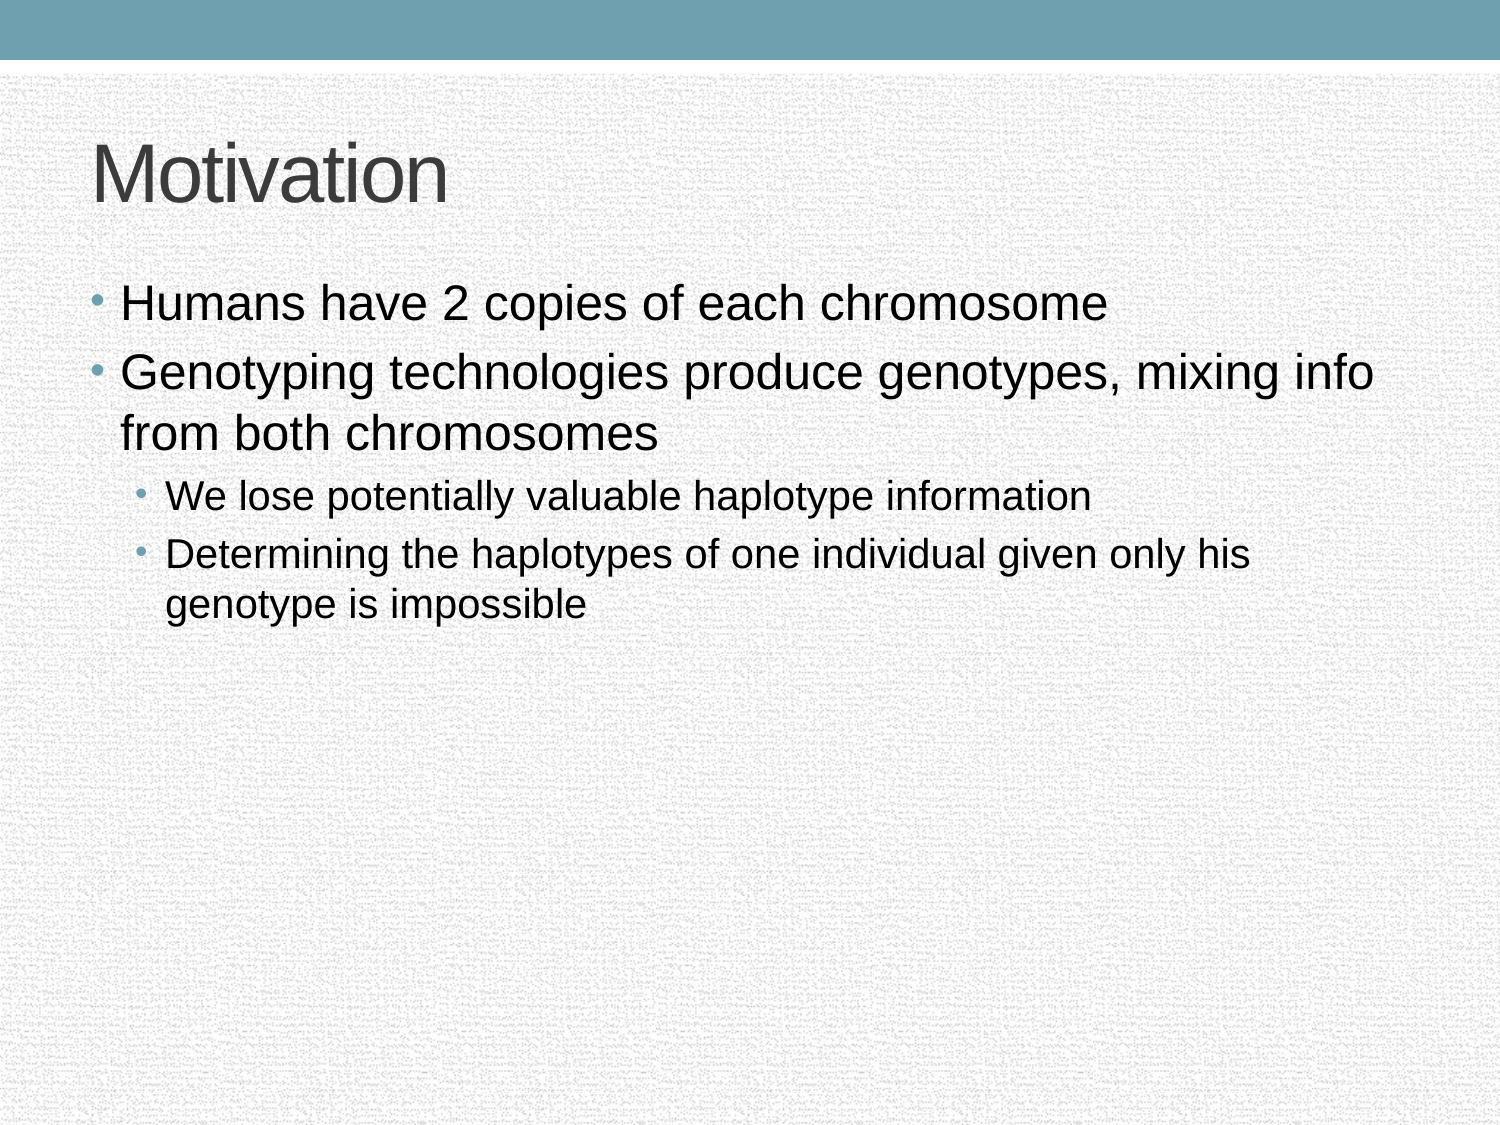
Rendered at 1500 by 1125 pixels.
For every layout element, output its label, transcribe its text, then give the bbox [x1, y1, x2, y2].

list Humans have 2 copies of each chromosome Genotyping technologies produce genotypes, mixing info from both chromosomes We lose potentially valuable haplotype information Determining the haplotypes of one individual given only his genotype is impossible [75, 262, 1425, 1063]
title Motivation [75, 87, 1425, 250]
